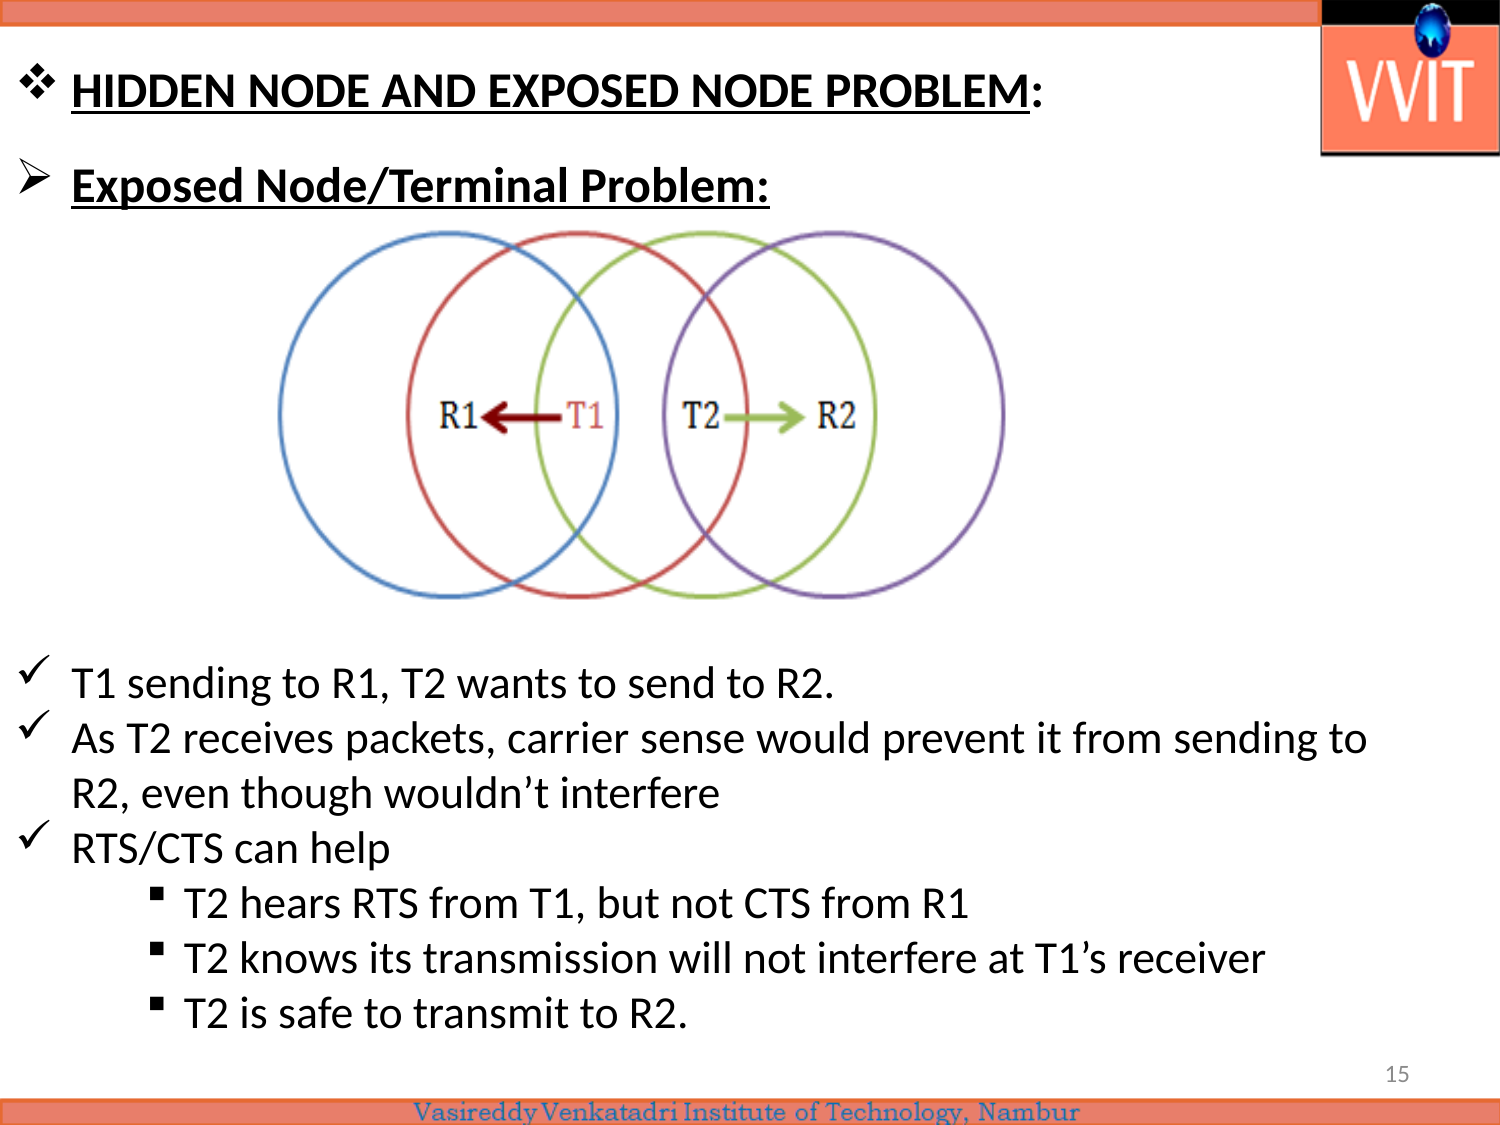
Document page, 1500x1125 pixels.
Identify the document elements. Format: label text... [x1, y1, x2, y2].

picture [262, 224, 1015, 612]
text_box HIDDEN NODE AND EXPOSED NODE PROBLEM: Exposed Node/Terminal Problem: T1 sending to R1, T2 wants to send to R2. As T2 receives packets, carrier sense would prevent it from sending to R2, even though wouldn’t interfere RTS/CTS can help T2 hears RTS from T1, but not CTS from R1 T2 knows its transmission will not interfere at T1’s receiver T2 is safe to transmit to R2. [0, 50, 1385, 1045]
slide_number 15 [1074, 1042, 1425, 1103]
picture [0, 0, 1500, 1125]
